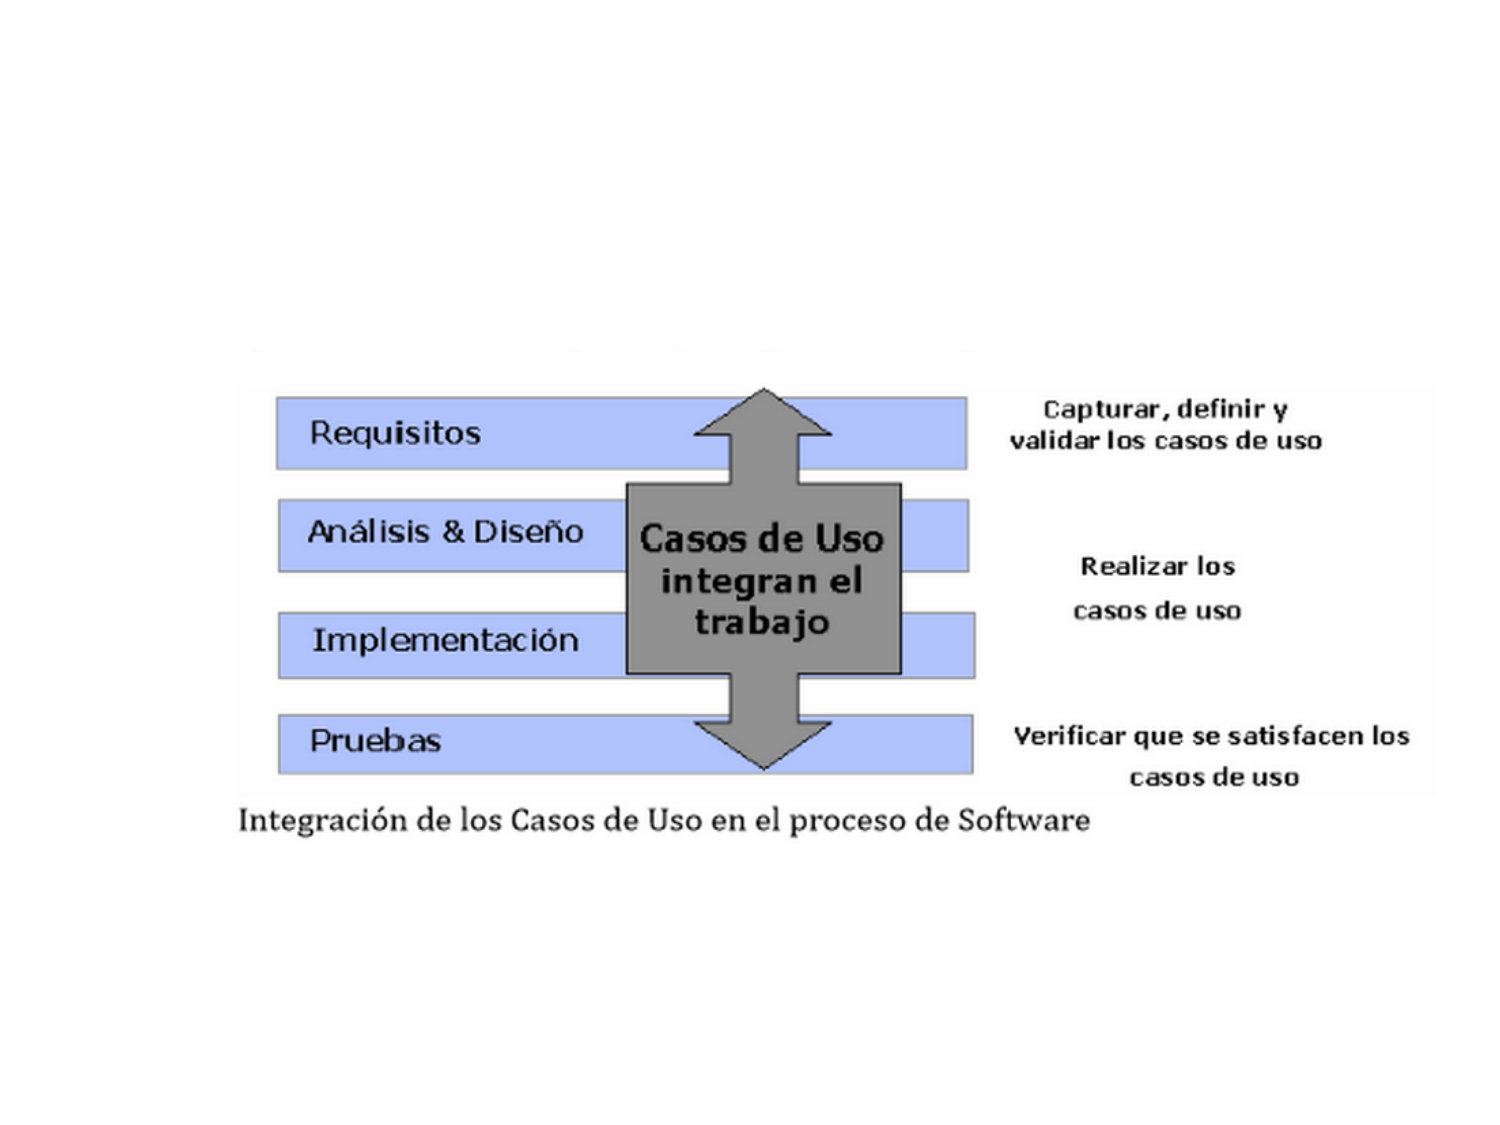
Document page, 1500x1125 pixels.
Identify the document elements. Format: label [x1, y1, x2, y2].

list [88, 349, 1437, 870]
